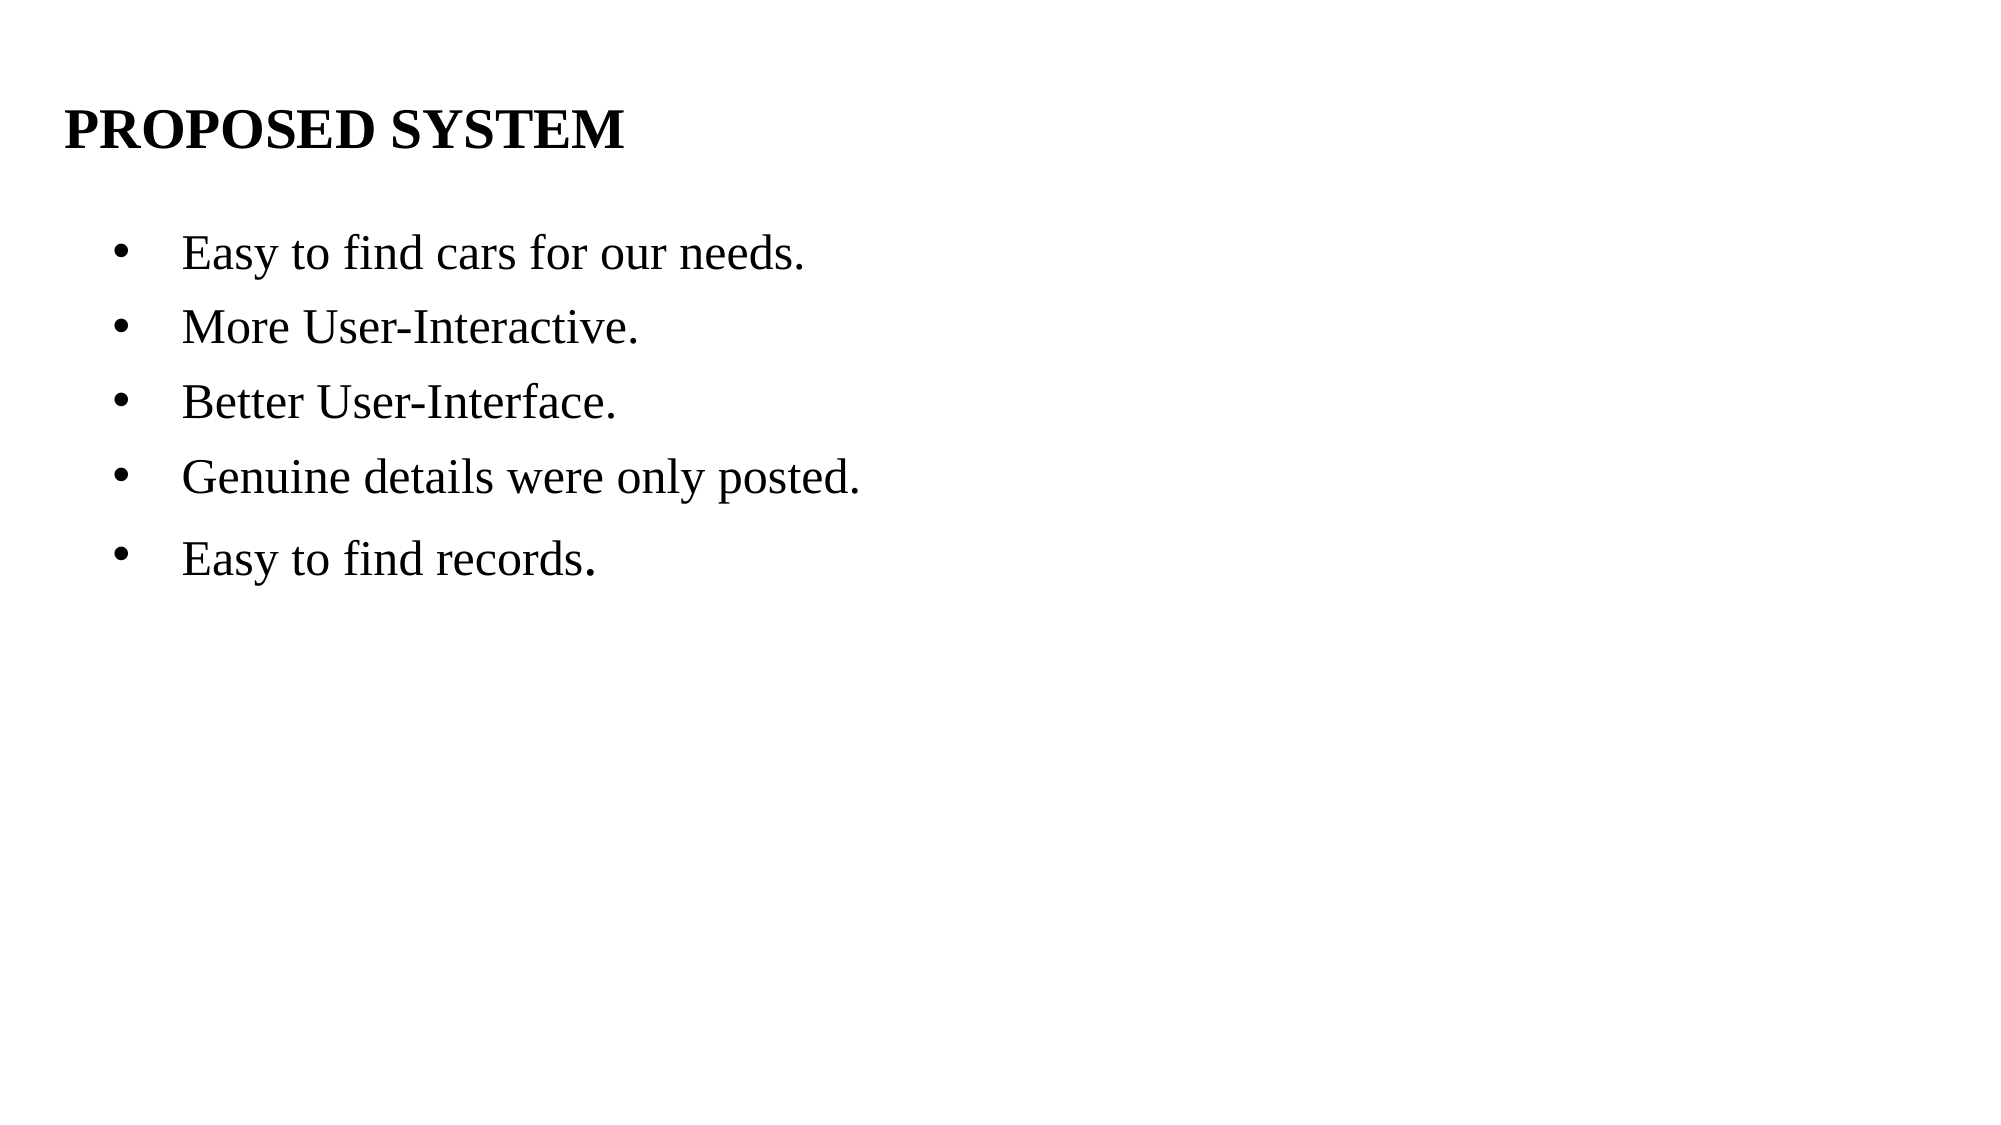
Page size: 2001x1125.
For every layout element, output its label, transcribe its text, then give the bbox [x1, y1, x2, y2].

title PROPOSED SYSTEM [49, 90, 1775, 231]
list Easy to find cars for our needs. More User-Interactive. Better User-Interface. Genuine details were only posted. Easy to find records. [97, 218, 1823, 1022]
